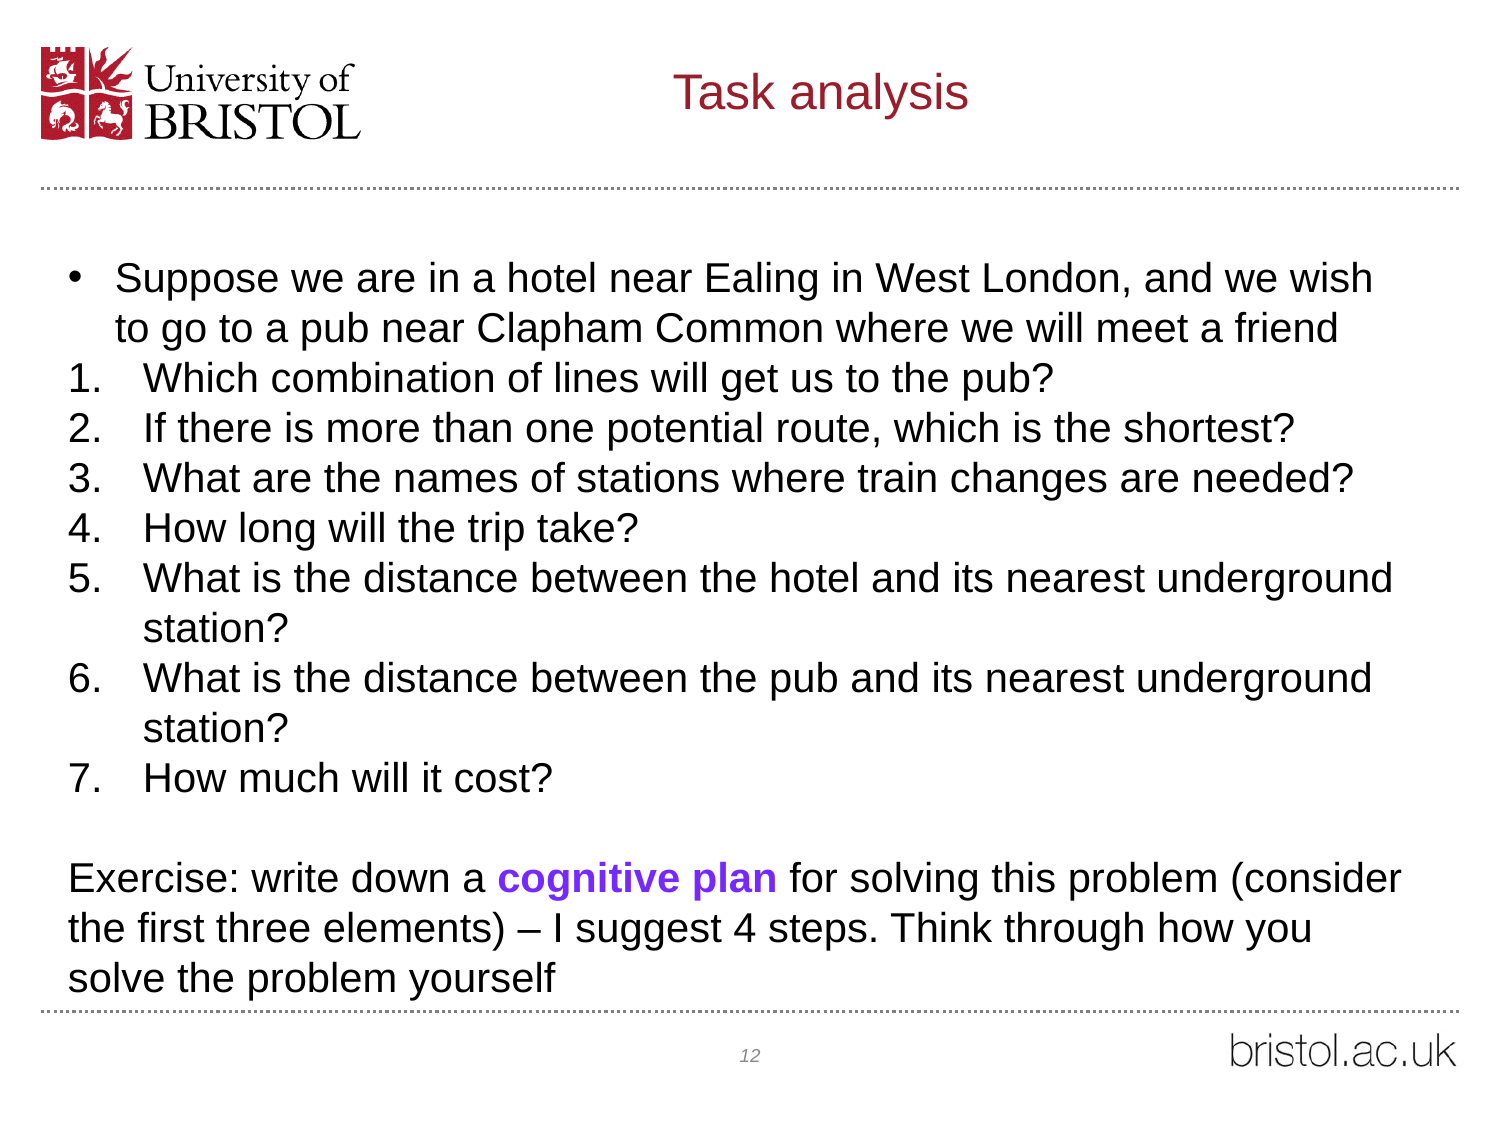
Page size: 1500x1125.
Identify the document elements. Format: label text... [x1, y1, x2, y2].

picture [1214, 1023, 1459, 1080]
text_box Suppose we are in a hotel near Ealing in West London, and we wish to go to a pub near Clapham Common where we will meet a friend Which combination of lines will get us to the pub? If there is more than one potential route, which is the shortest? What are the names of stations where train changes are needed? How long will the trip take? What is the distance between the hotel and its nearest underground station? What is the distance between the pub and its nearest underground station? How much will it cost? Exercise: write down a cognitive plan for solving this problem (consider the first three elements) – I suggest 4 steps. Think through how you solve the problem yourself [53, 243, 1425, 1009]
picture [41, 47, 361, 140]
title Task analysis [657, 38, 1425, 140]
slide_number 12 [690, 1025, 810, 1086]
